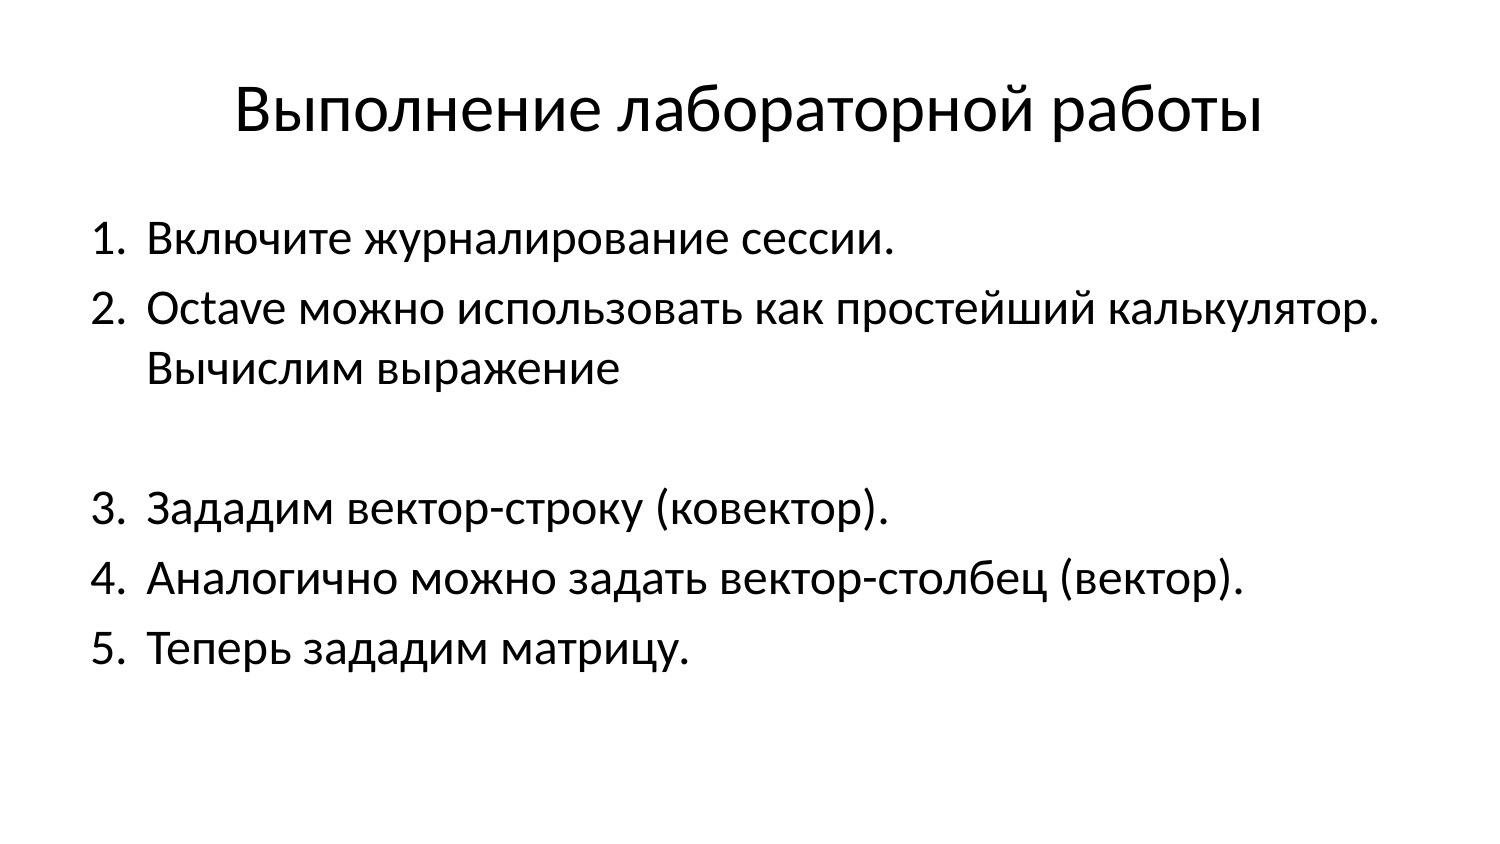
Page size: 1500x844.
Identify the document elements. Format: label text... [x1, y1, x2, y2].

title Выполнение лабораторной работы [75, 33, 1425, 175]
